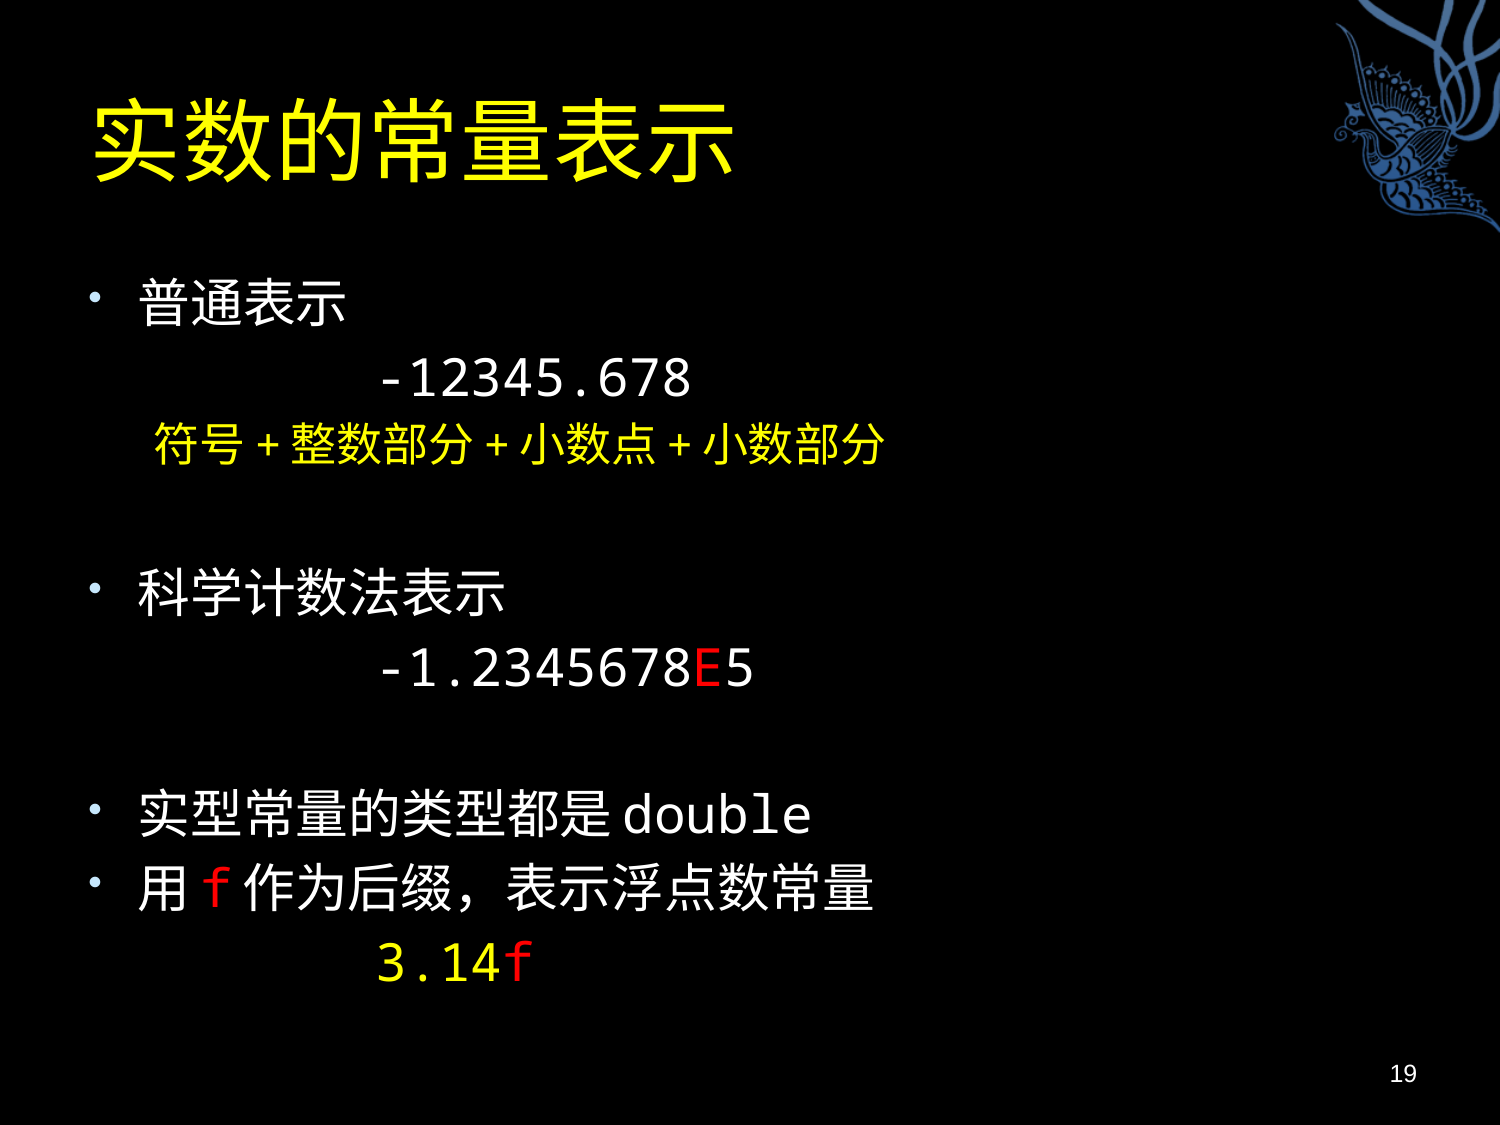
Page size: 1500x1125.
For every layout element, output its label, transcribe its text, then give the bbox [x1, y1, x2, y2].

title 实数的常量表示 [75, 45, 1351, 233]
slide_number 19 [1074, 1042, 1425, 1103]
list 普通表示 -12345.678 符号+整数部分+小数点+小数部分 科学计数法表示 -1.2345678E5 实型常量的类型都是double 用f作为后缀，表示浮点数常量 3.14f [75, 262, 1425, 1005]
